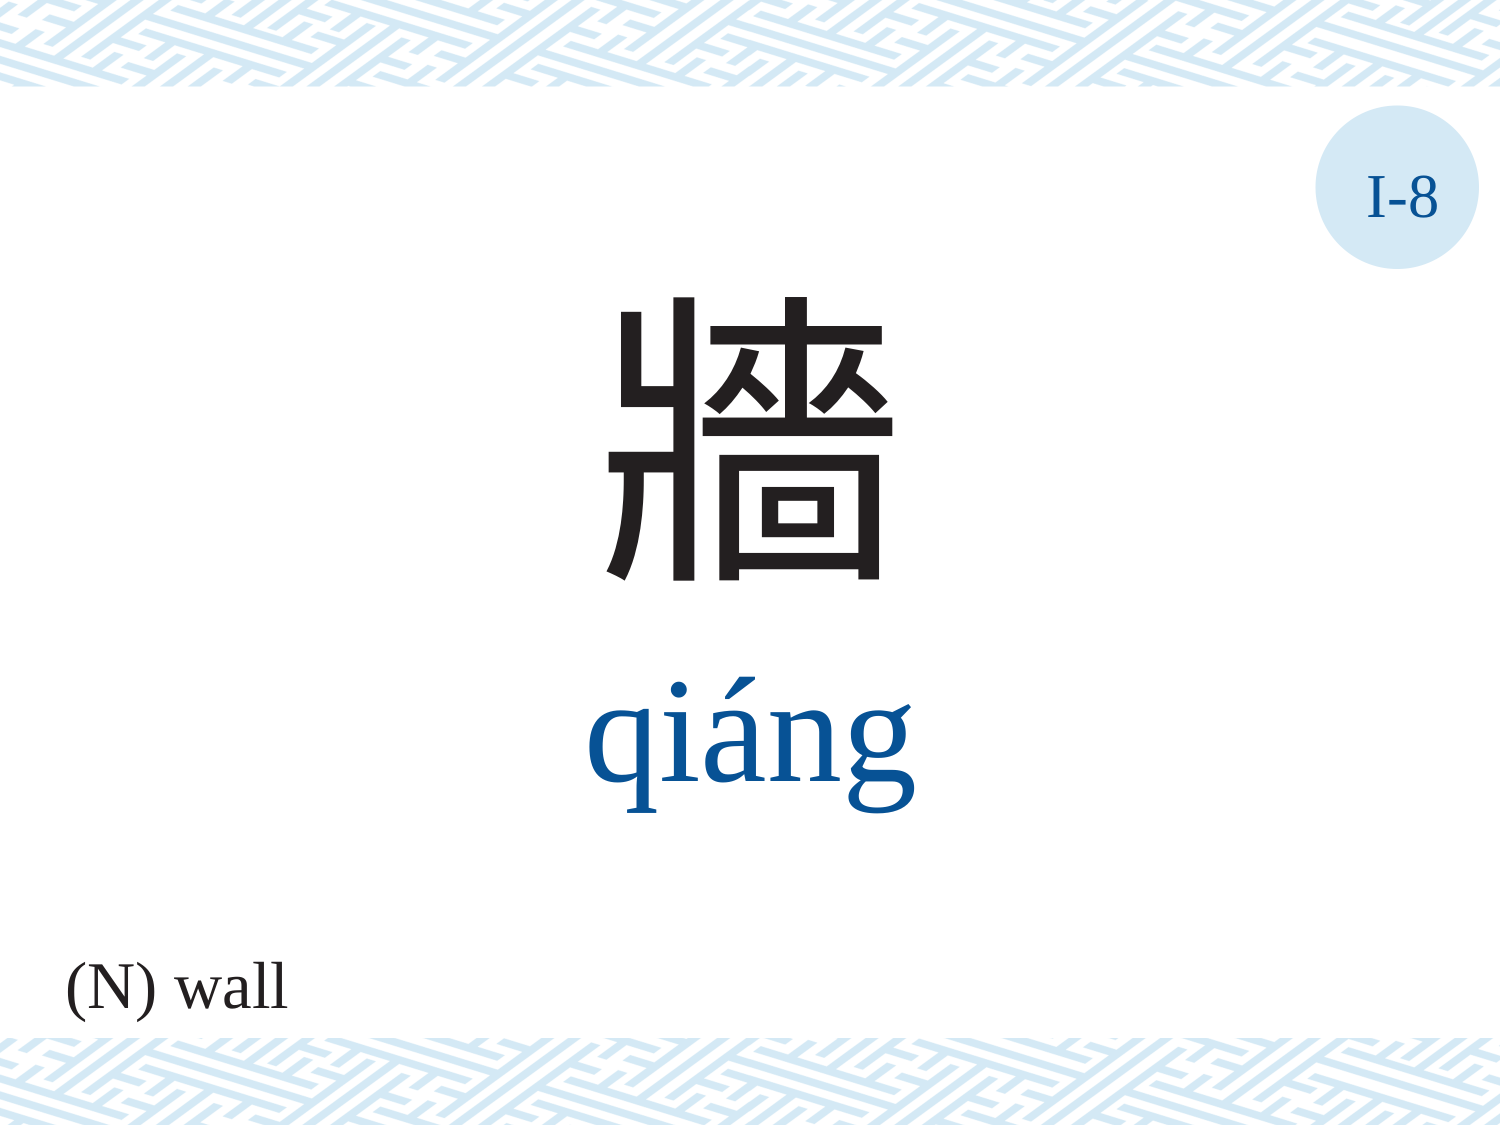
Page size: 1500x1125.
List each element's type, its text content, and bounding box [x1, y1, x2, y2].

picture [0, 0, 1500, 1125]
text_box I-8 牆 qiáng [581, 154, 1441, 812]
text_box (N) wall [62, 942, 292, 1023]
